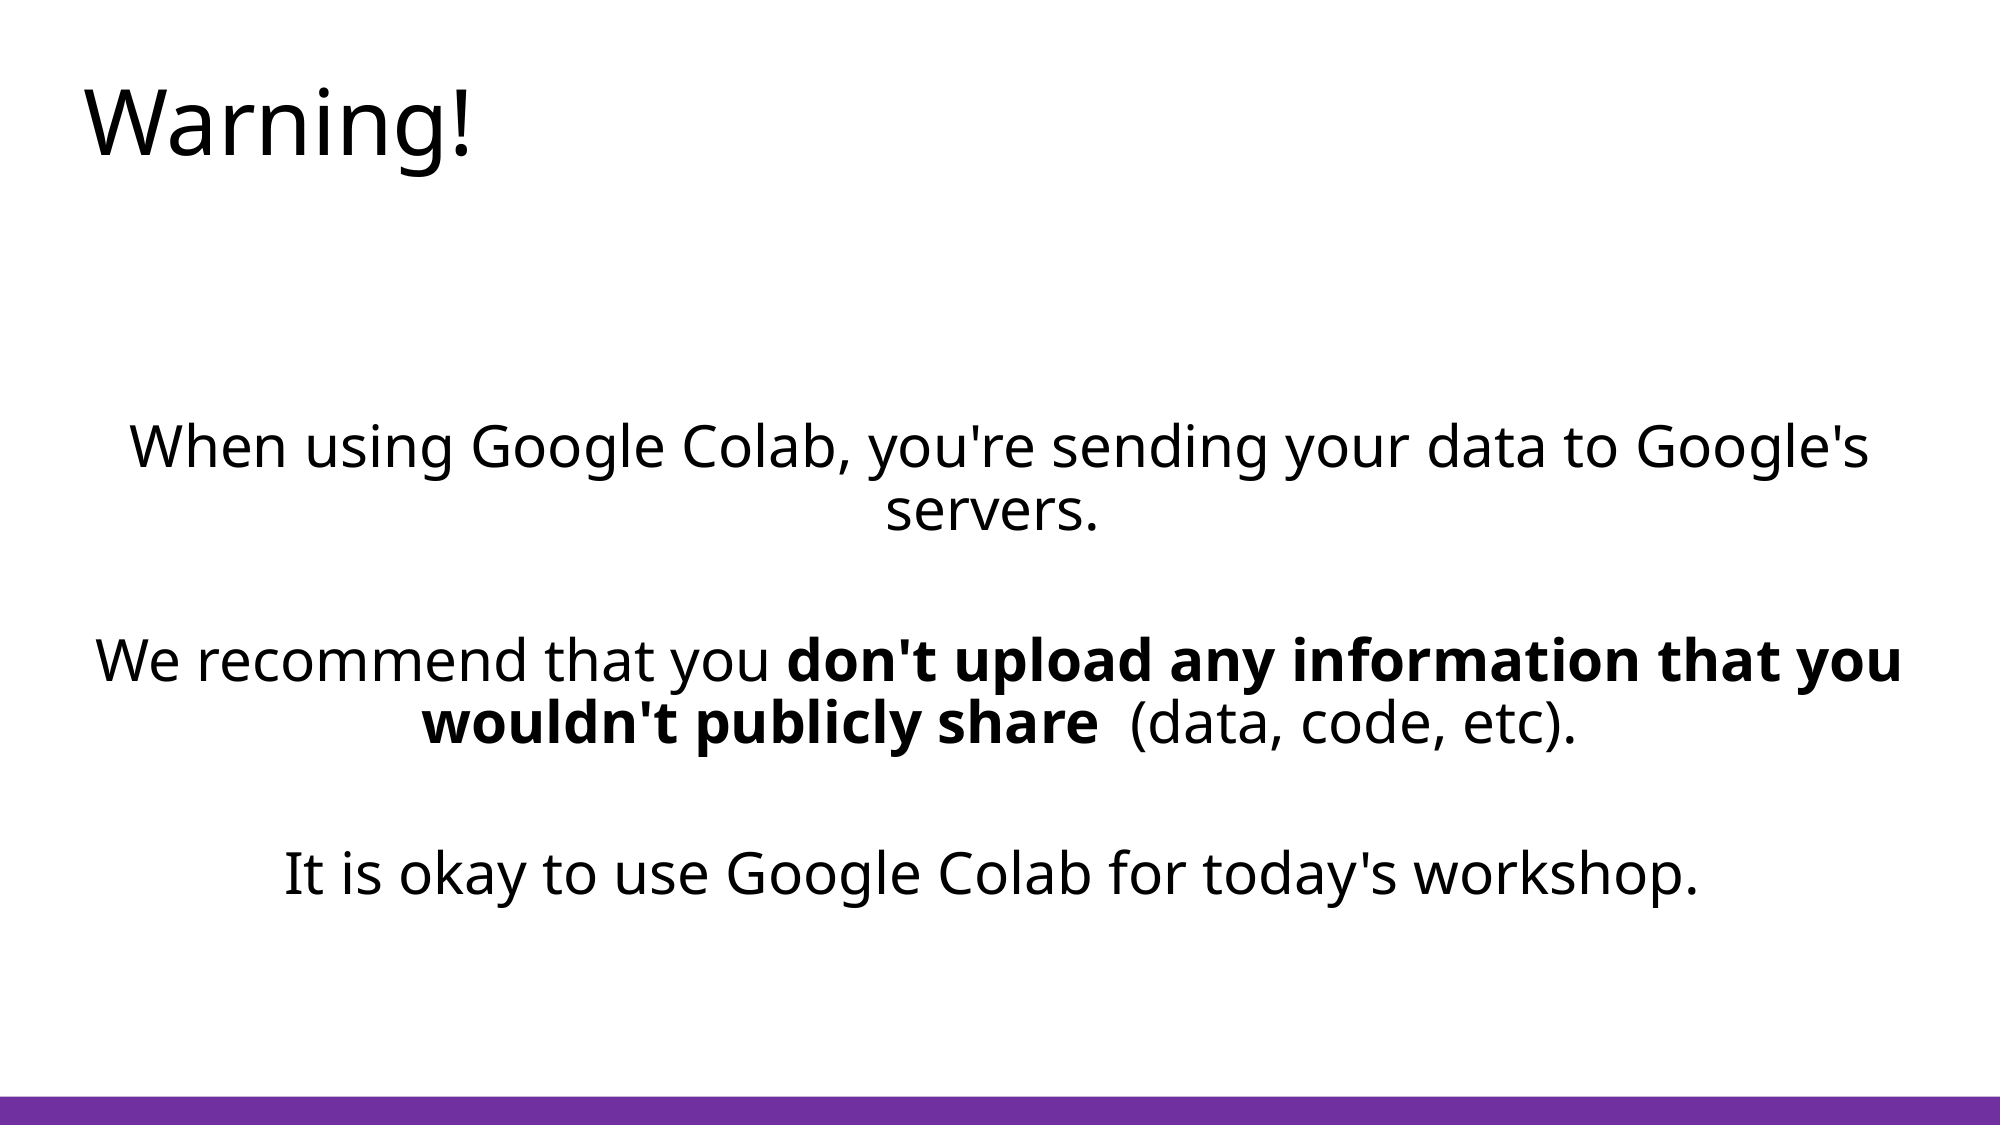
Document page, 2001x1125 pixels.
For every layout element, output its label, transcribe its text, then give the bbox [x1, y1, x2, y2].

list When using Google Colab, you're sending your data to Google's servers. We recommend that you don't upload any information that you wouldn't publicly share (data, code, etc). It is okay to use Google Colab for today's workshop. [68, 252, 1932, 1000]
title Warning! [68, 57, 1932, 195]
